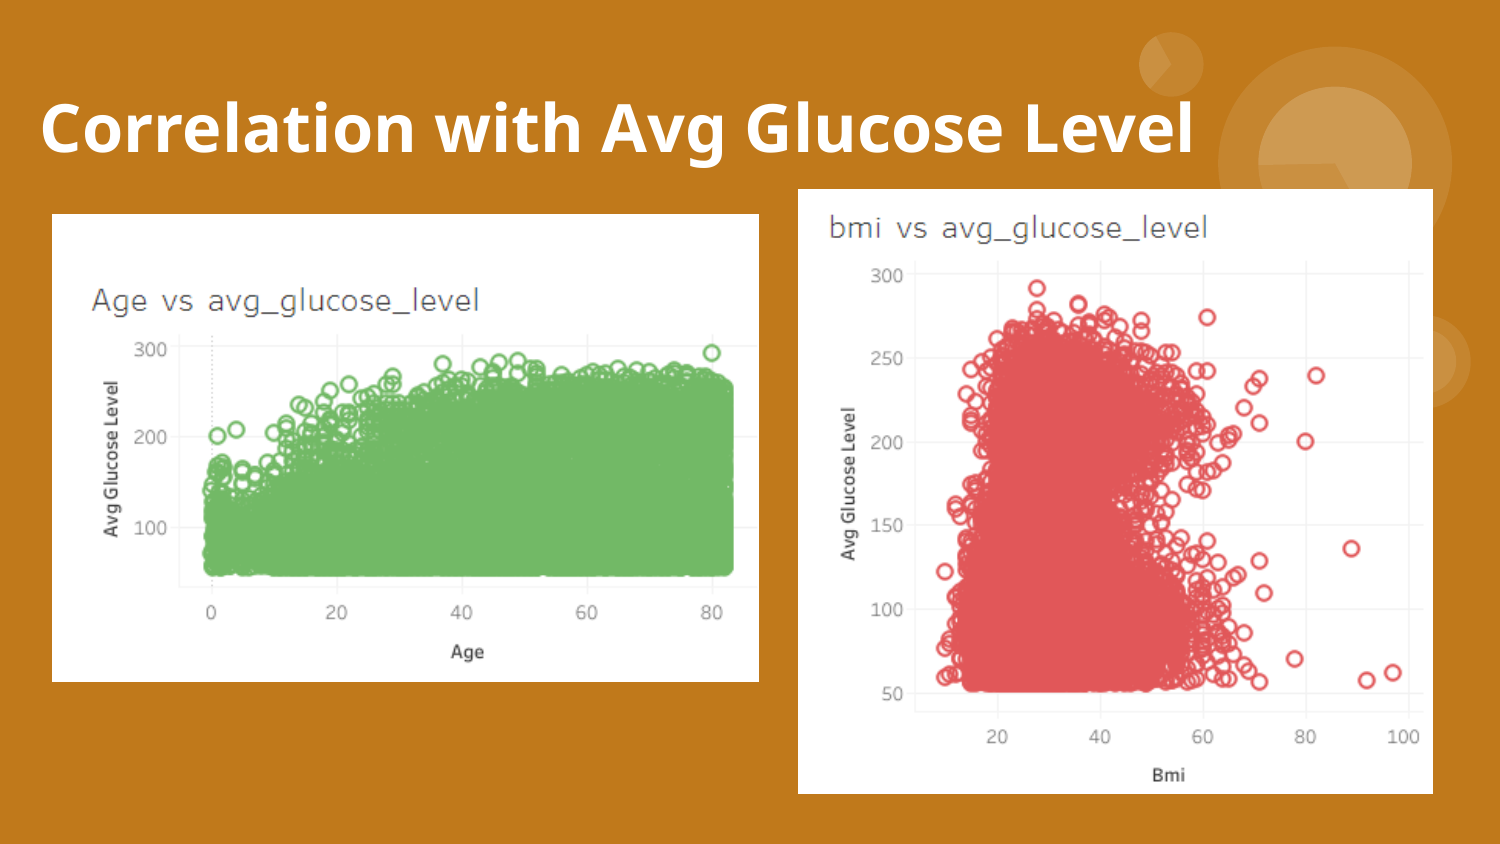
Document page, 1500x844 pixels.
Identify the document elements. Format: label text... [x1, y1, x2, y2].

picture [51, 214, 759, 682]
picture [798, 189, 1433, 794]
title Correlation with Avg Glucose Level [24, 61, 1265, 190]
